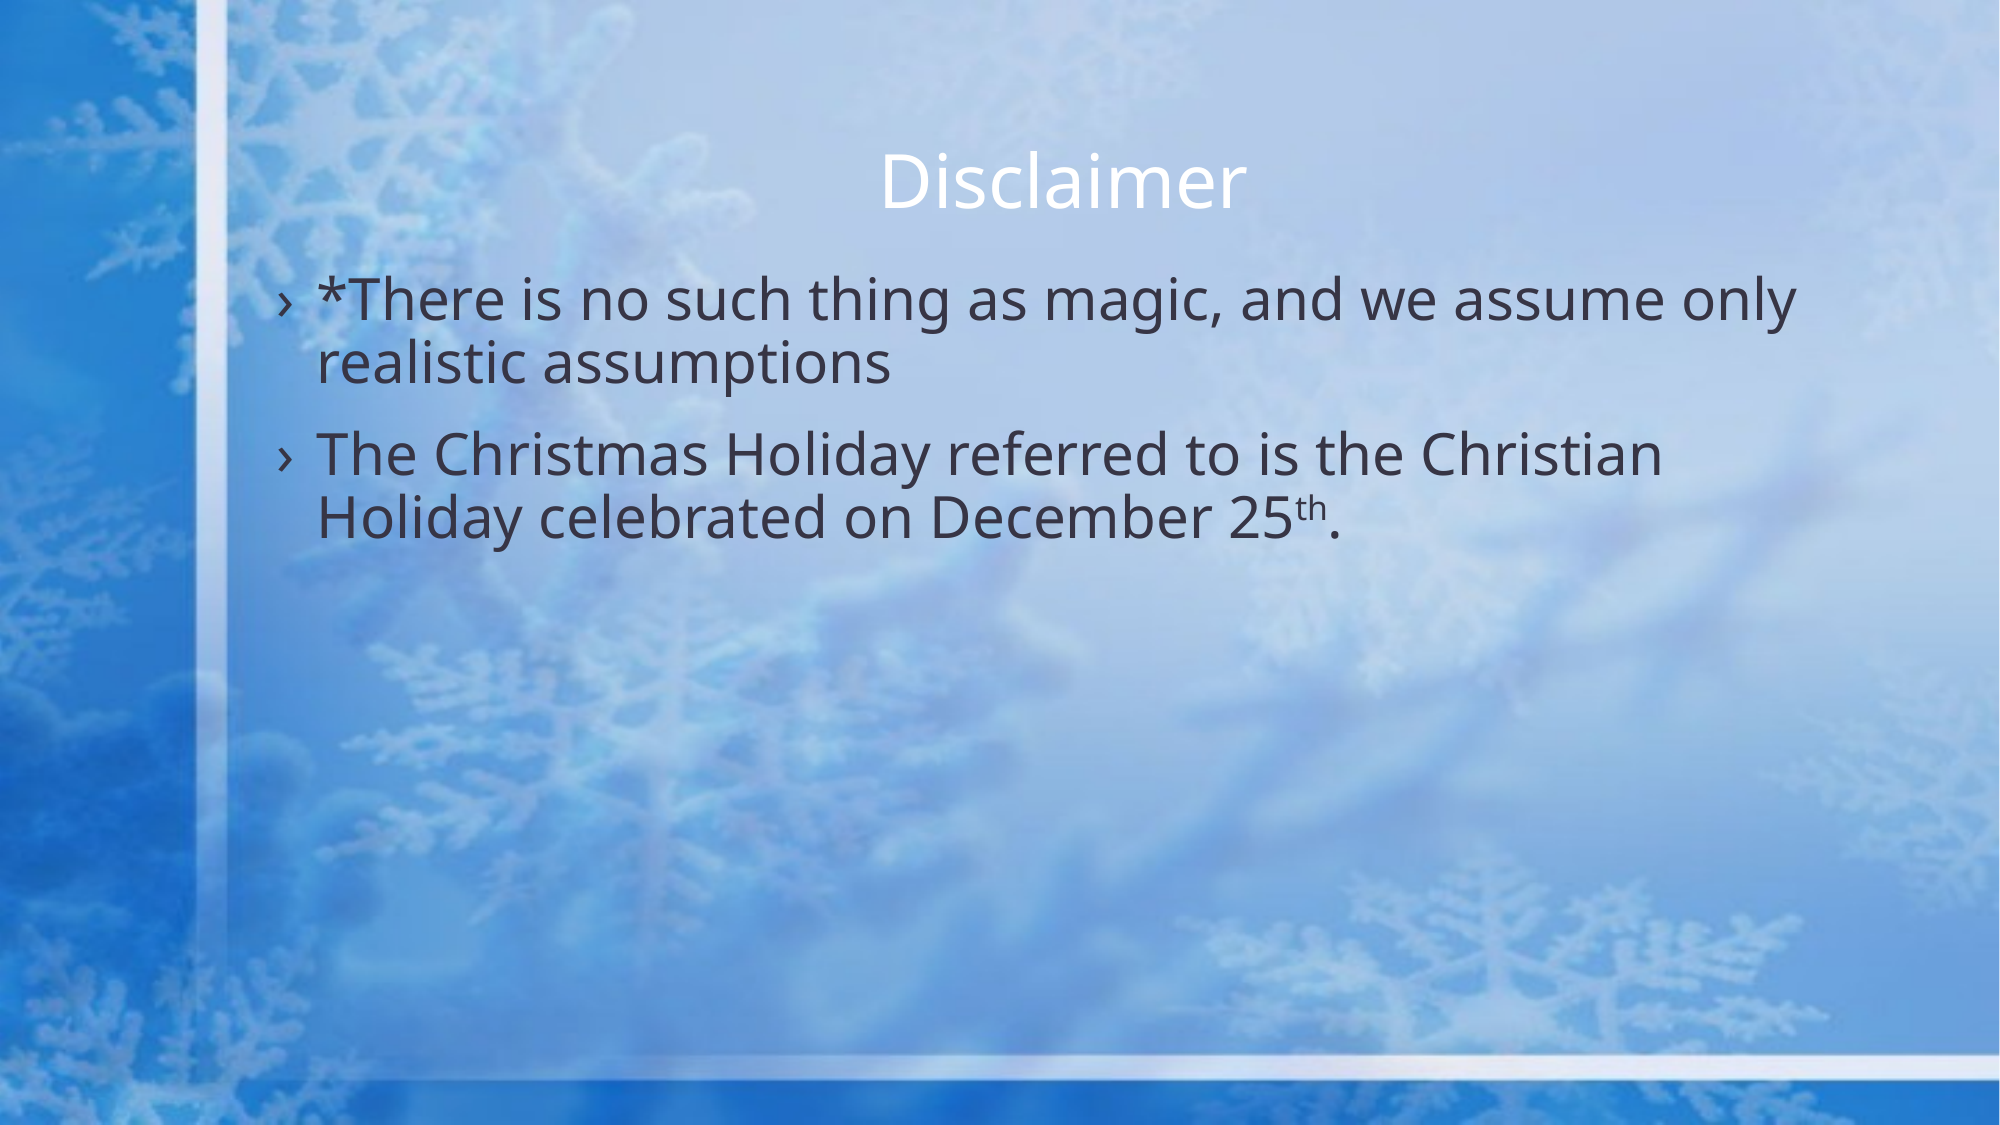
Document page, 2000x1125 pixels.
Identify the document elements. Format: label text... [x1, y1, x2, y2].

title Disclaimer [261, 29, 1867, 233]
picture [0, 0, 2000, 1125]
list *There is no such thing as magic, and we assume only realistic assumptions The Christmas Holiday referred to is the Christian Holiday celebrated on December 25th. [261, 262, 1867, 1013]
